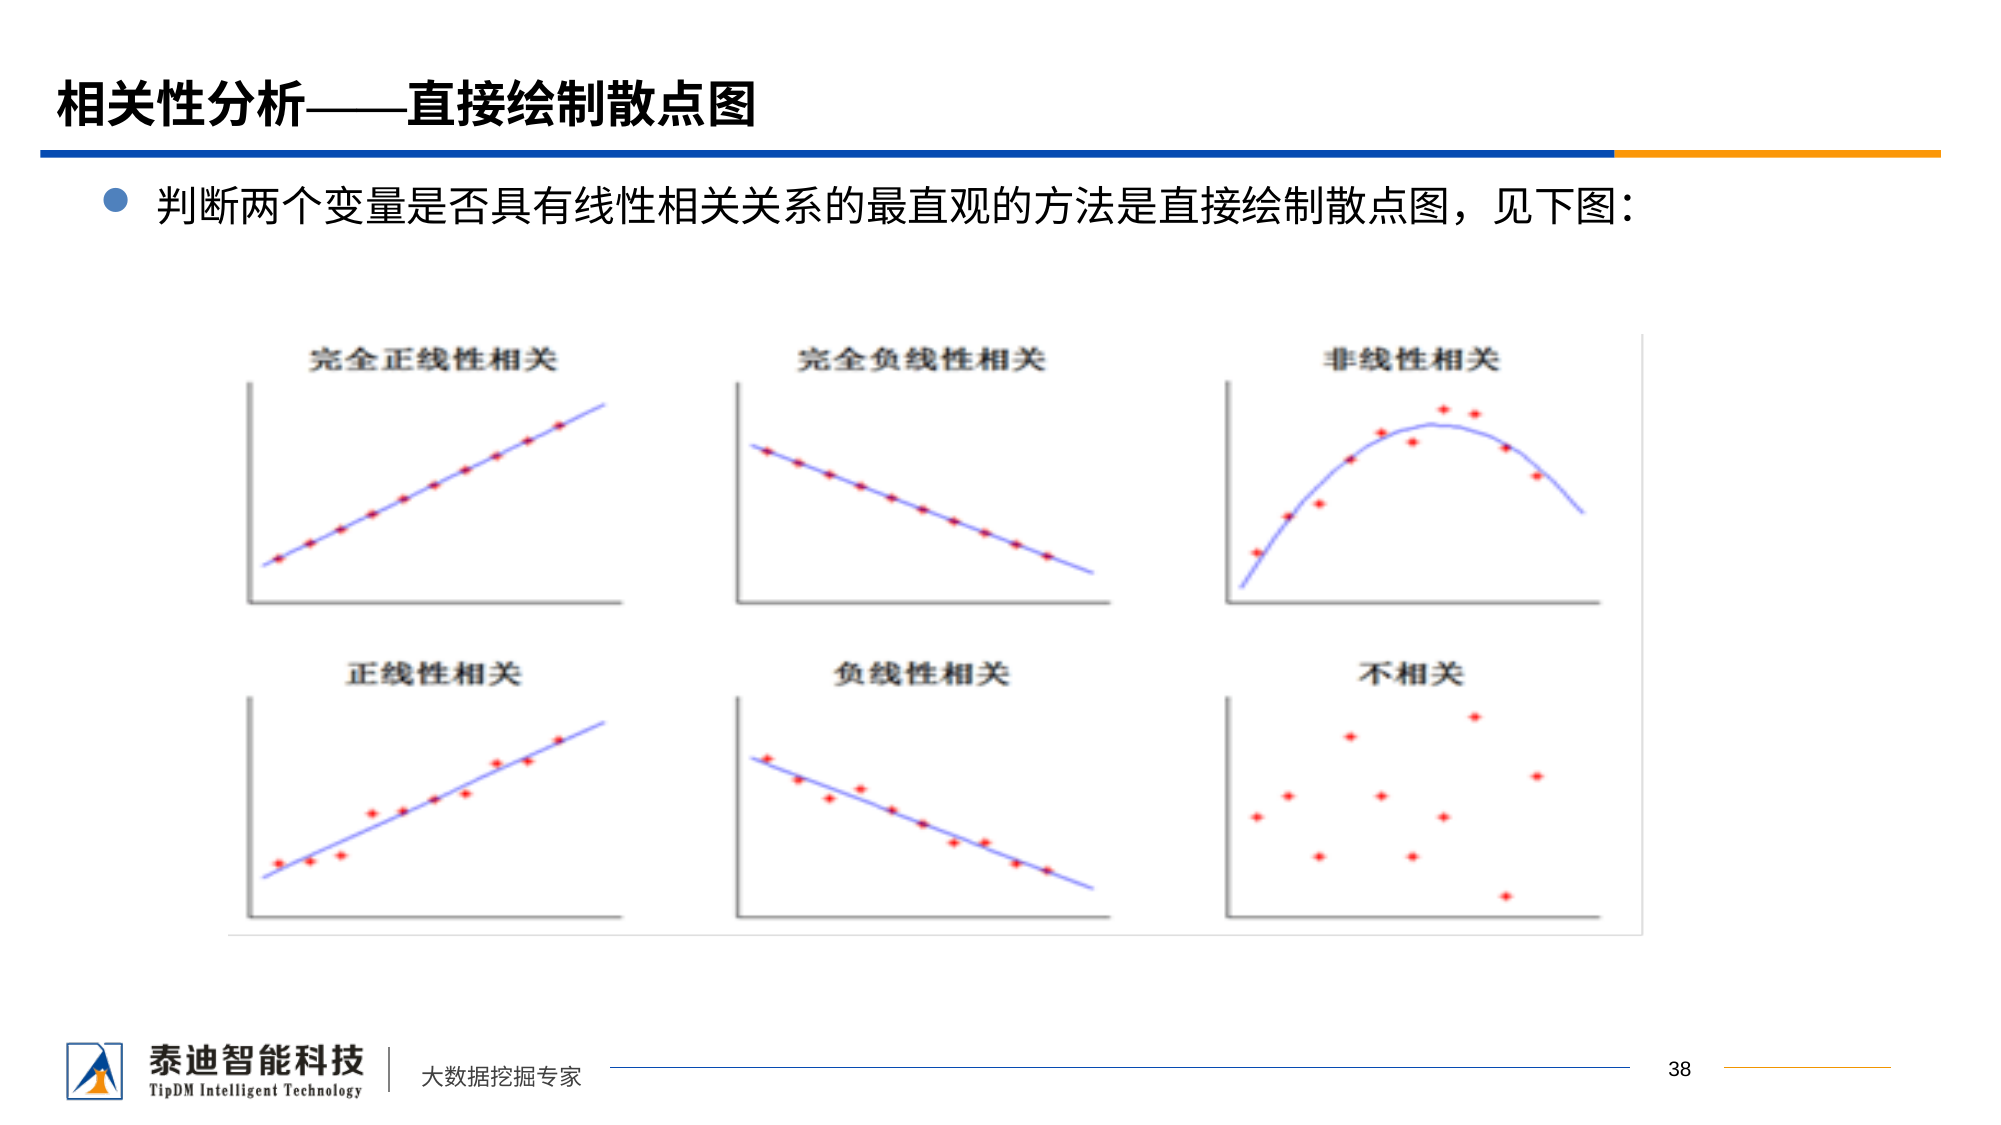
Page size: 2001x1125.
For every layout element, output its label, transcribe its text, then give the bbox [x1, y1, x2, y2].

text_box 判断两个变量是否具有线性相关关系的最直观的方法是直接绘制散点图，见下图： [85, 172, 1913, 238]
title 相关性分析——直接绘制散点图 [41, 58, 1843, 146]
picture [62, 1028, 368, 1107]
picture [227, 334, 1650, 941]
